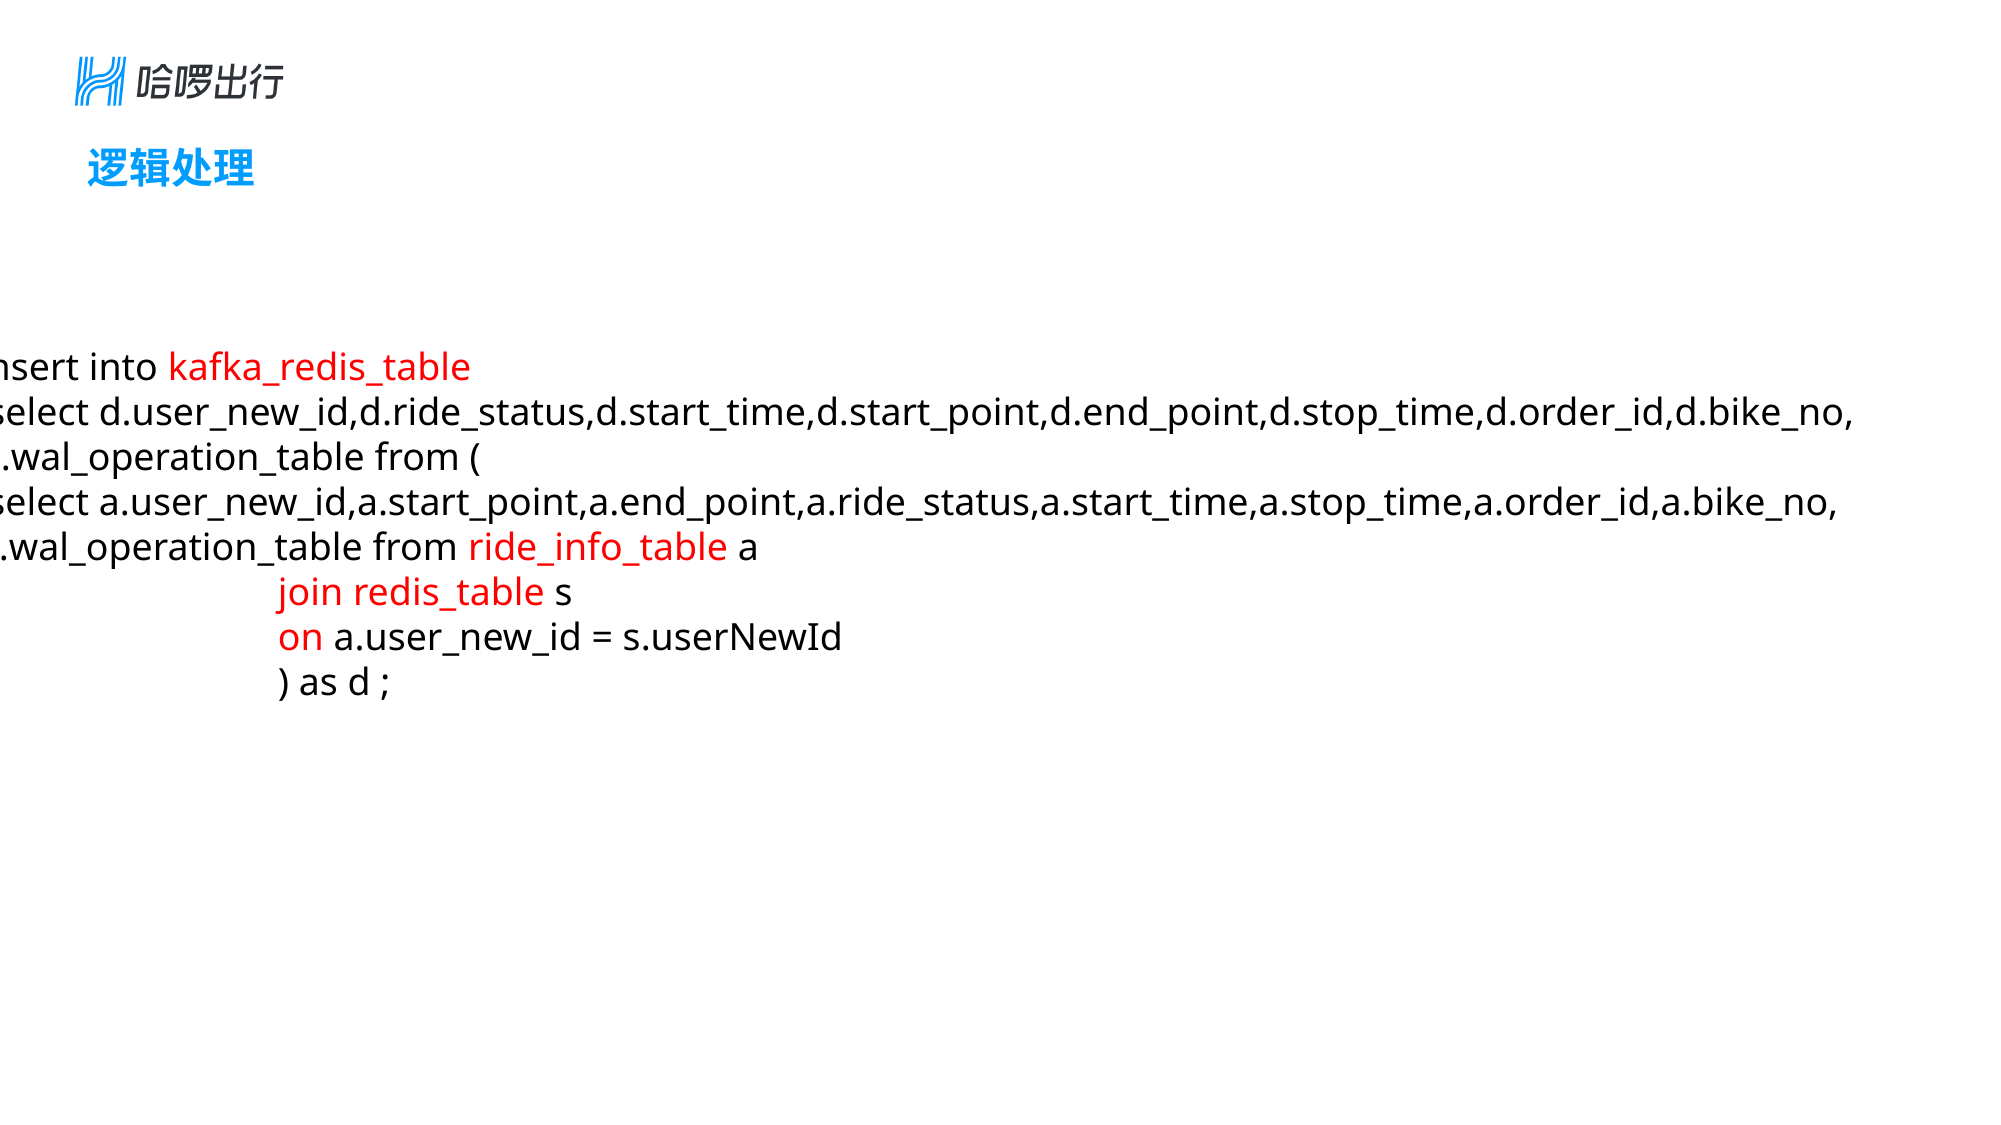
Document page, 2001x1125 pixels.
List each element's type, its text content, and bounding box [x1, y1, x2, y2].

picture [72, 54, 284, 108]
text_box insert into kafka_redis_table select d.user_new_id,d.ride_status,d.start_time,d.start_point,d.end_point,d.stop_time,d.order_id,d.bike_no, d.wal_operation_table from ( select a.user_new_id,a.start_point,a.end_point,a.ride_status,a.start_time,a.stop_time,a.order_id,a.bike_no, a.wal_operation_table from ride_info_table a join redis_table s on a.user_new_id = s.userNewId ) as d ; [0, 335, 1871, 711]
text_box 逻辑处理 [73, 134, 270, 200]
